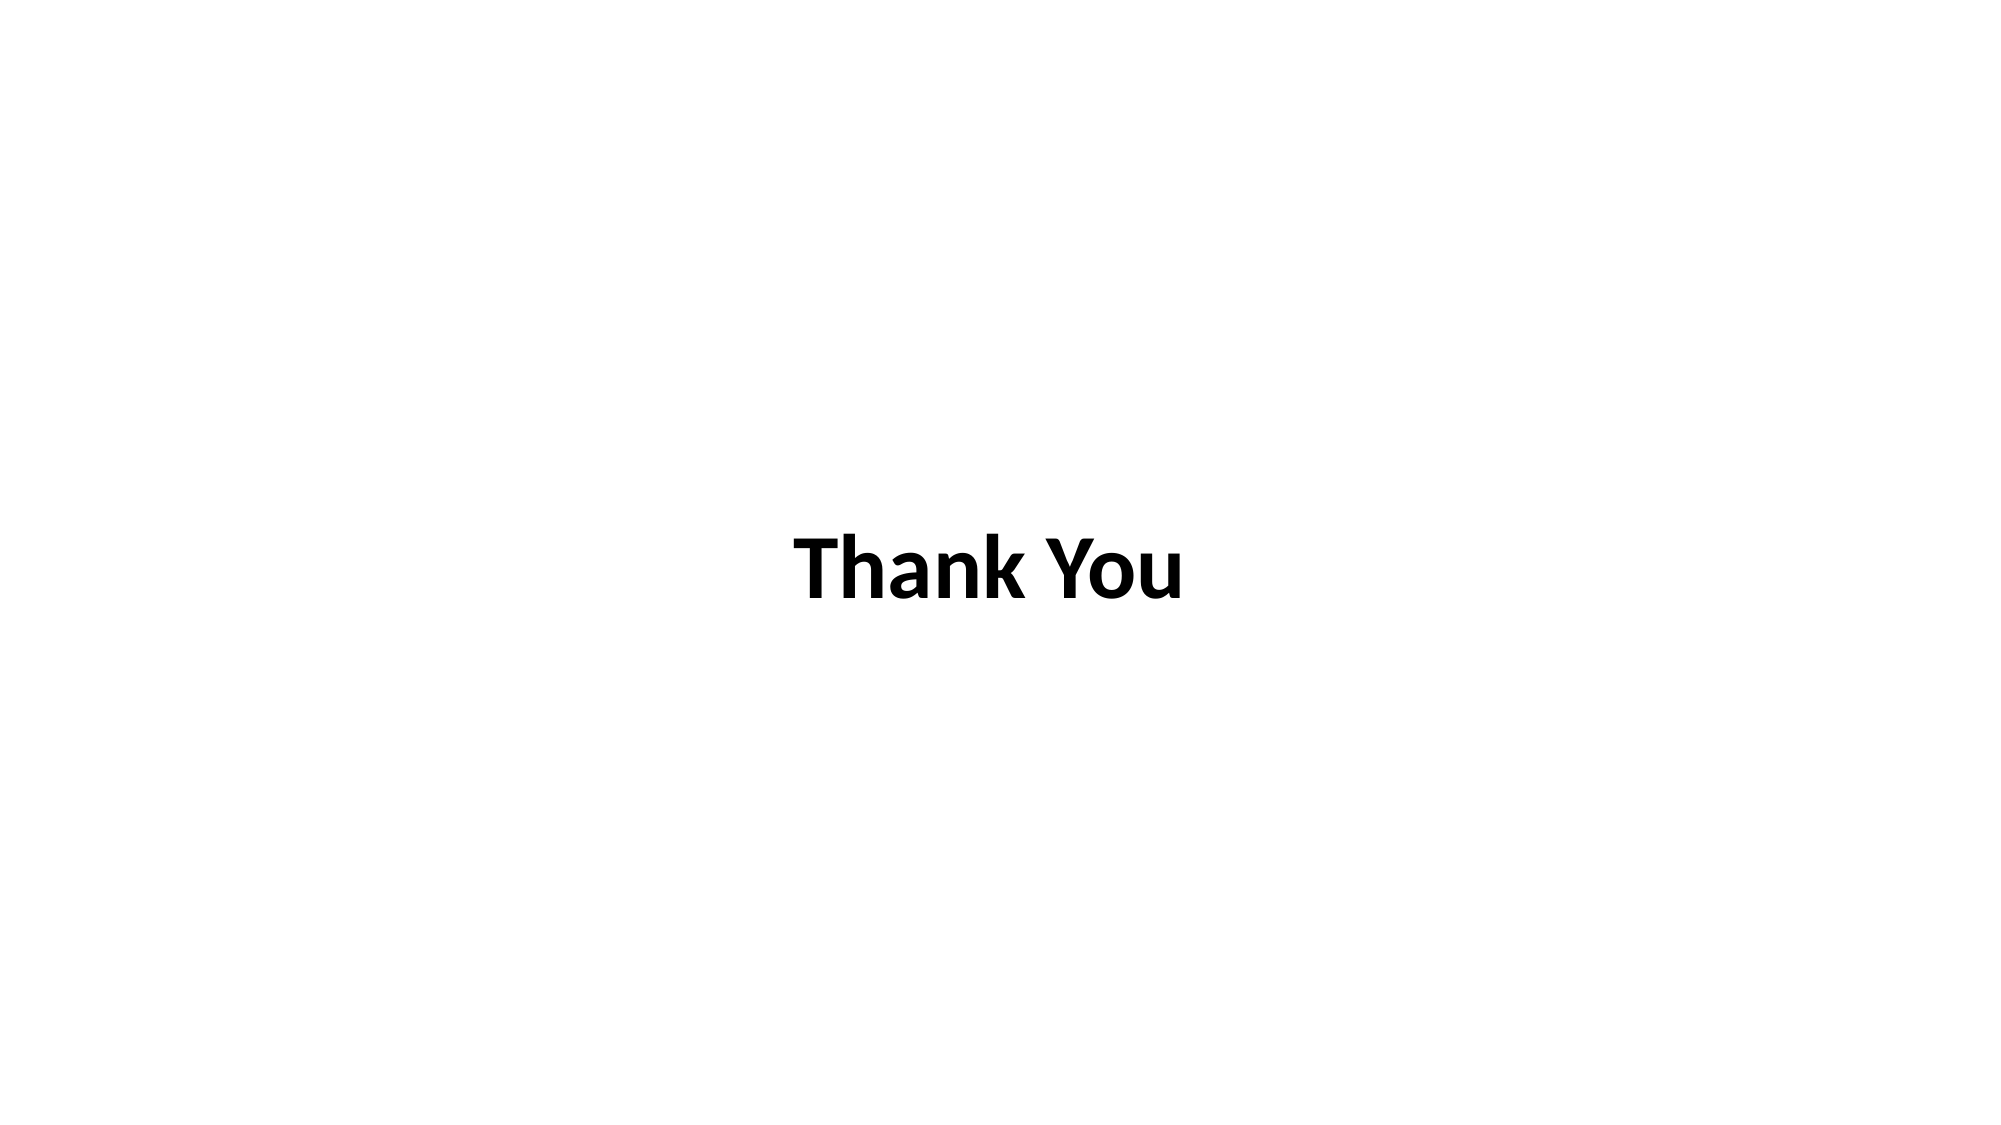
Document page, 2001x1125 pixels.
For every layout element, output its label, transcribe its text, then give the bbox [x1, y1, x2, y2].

text_box Thank You [612, 499, 1388, 624]
